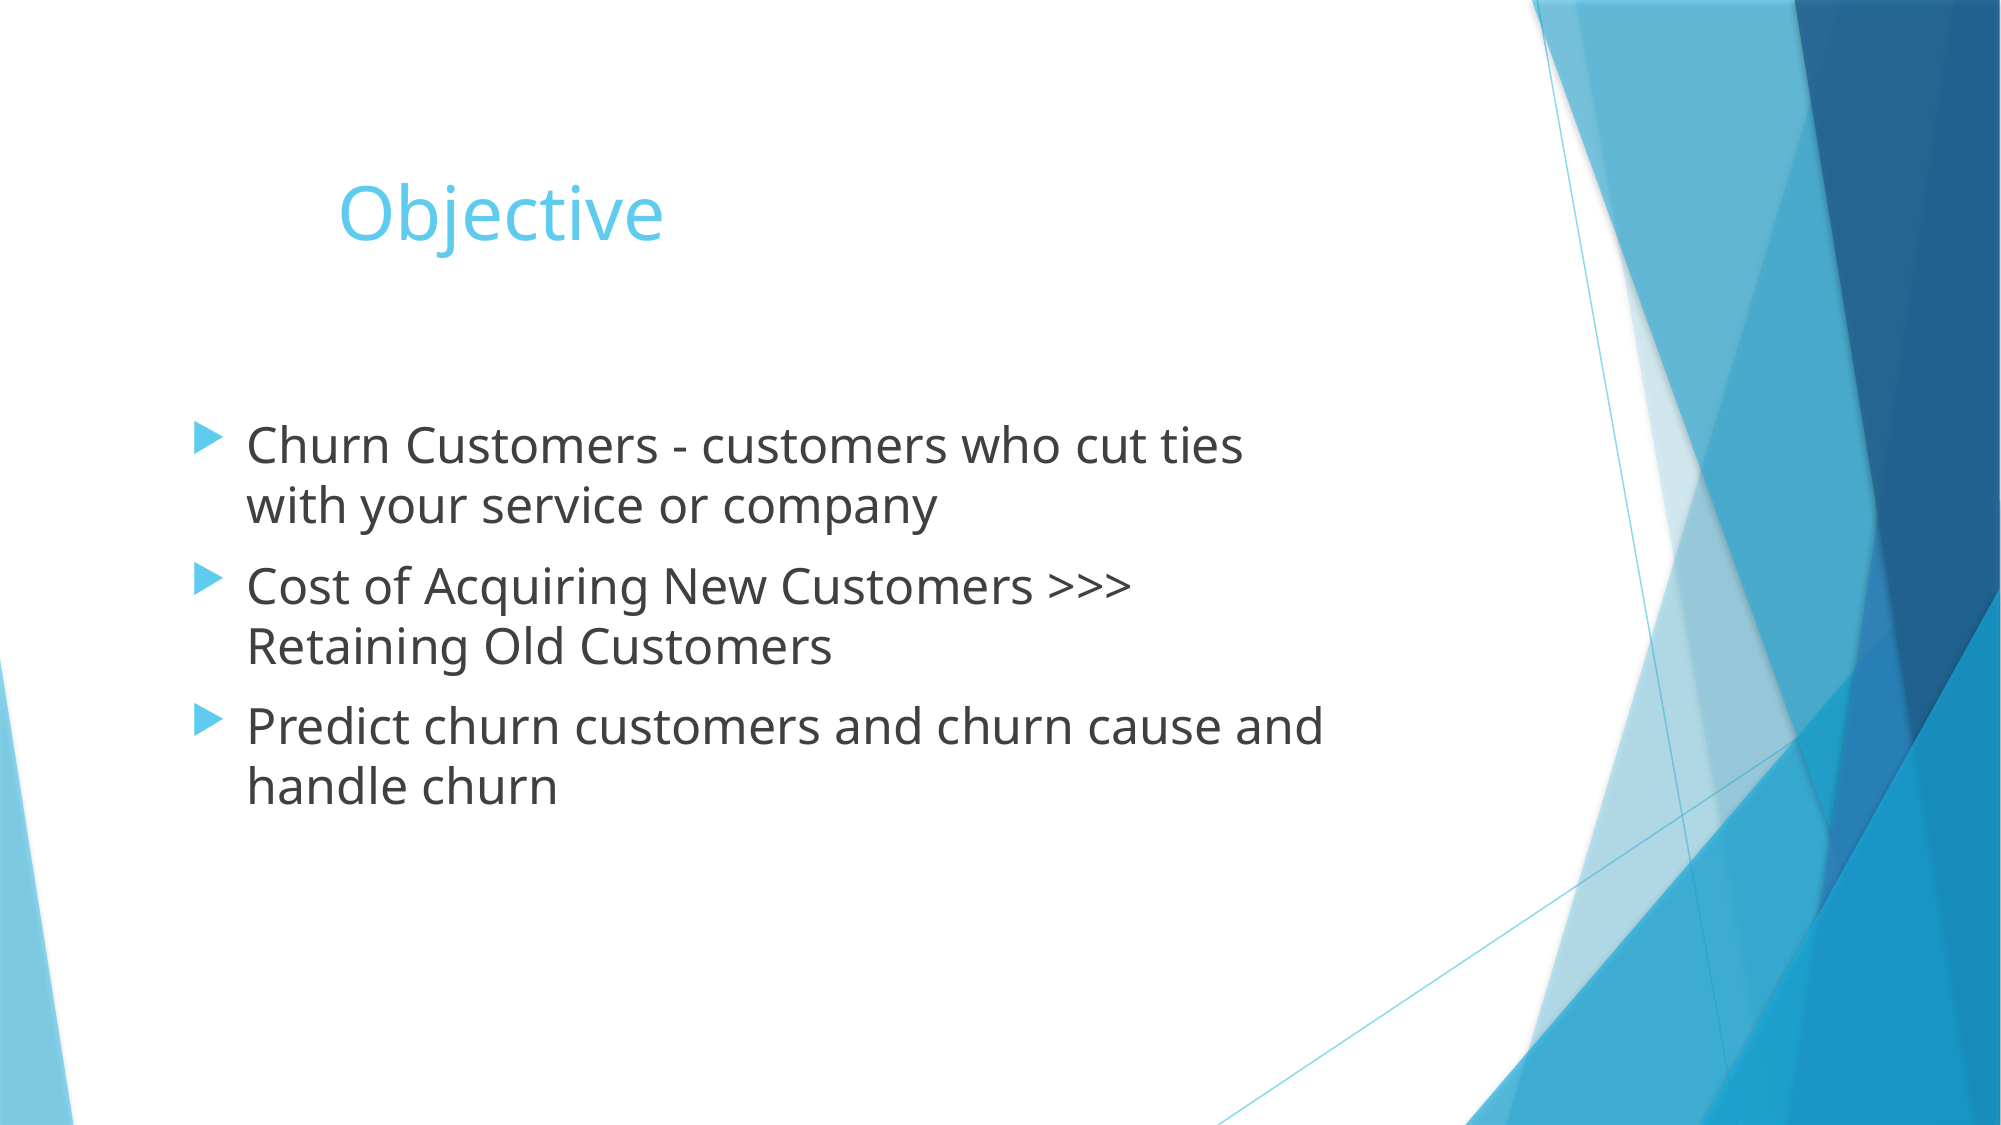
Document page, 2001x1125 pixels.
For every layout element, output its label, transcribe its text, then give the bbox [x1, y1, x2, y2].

list Churn Customers - customers who cut ties with your service or company Cost of Acquiring New Customers >>> Retaining Old Customers Predict churn customers and churn cause and handle churn [175, 269, 1357, 960]
title Objective [306, 158, 681, 256]
